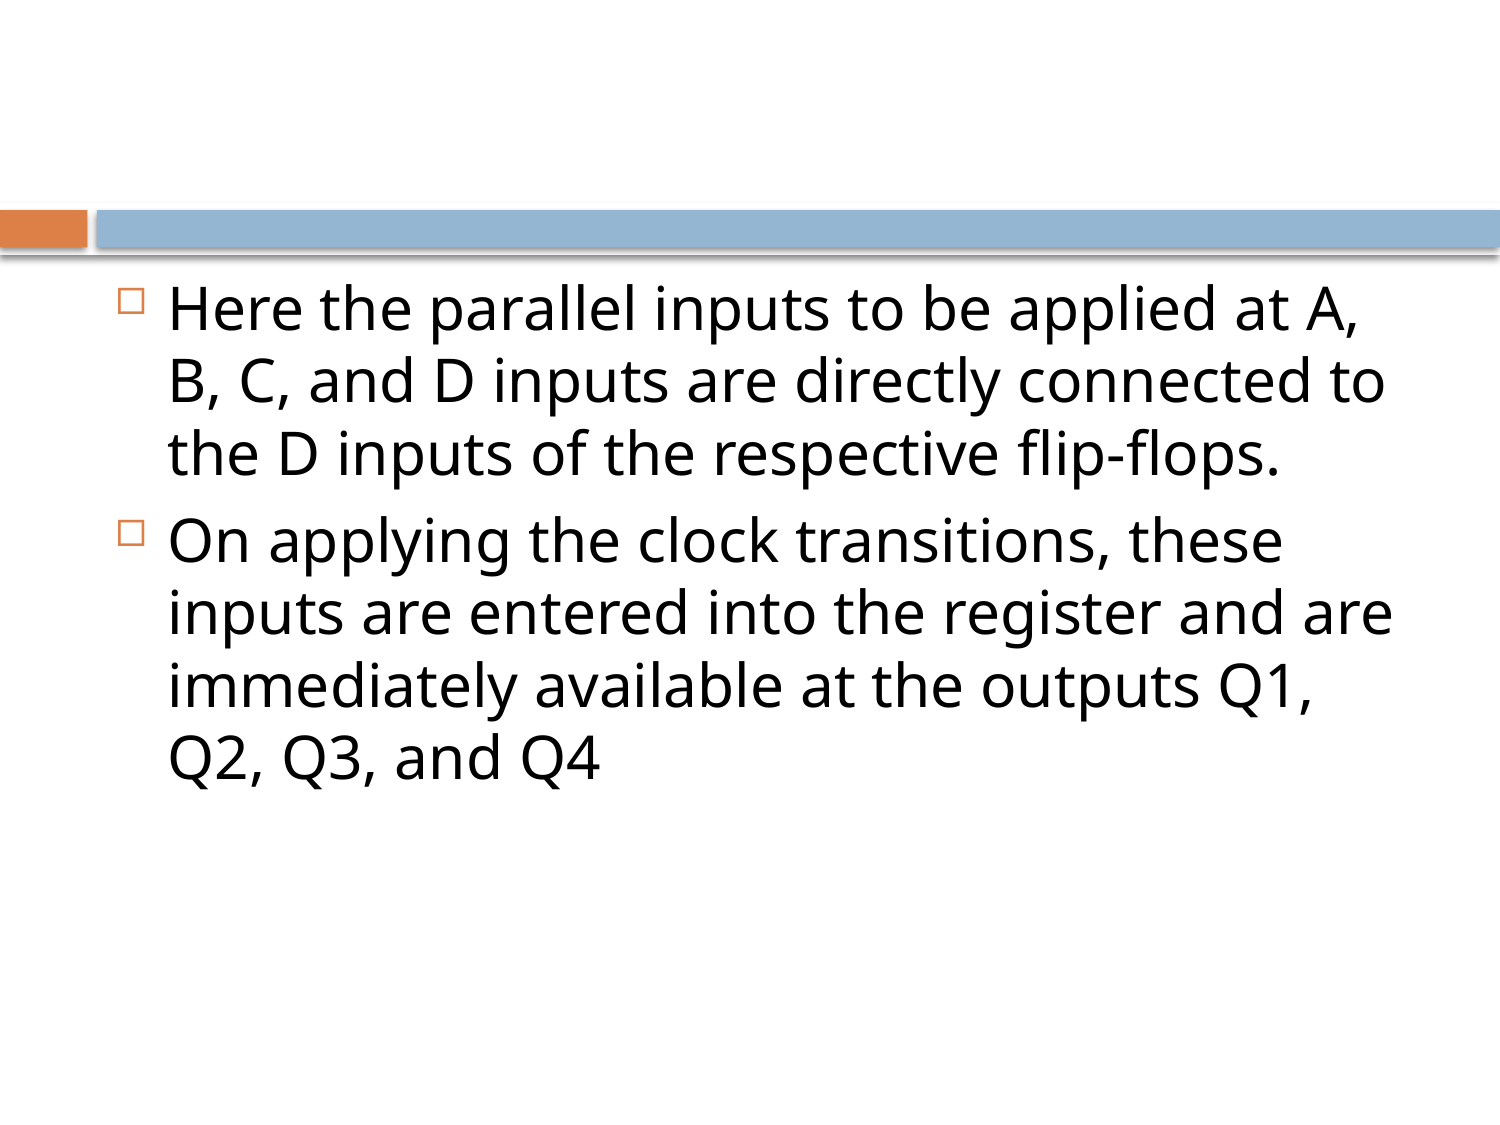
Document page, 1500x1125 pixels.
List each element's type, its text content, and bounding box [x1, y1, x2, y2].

list Here the parallel inputs to be applied at A, B, C, and D inputs are directly connected to the D inputs of the respective ﬂip-ﬂops. On applying the clock transitions, these inputs are entered into the register and are immediately available at the outputs Q1, Q2, Q3, and Q4 [100, 262, 1438, 1000]
